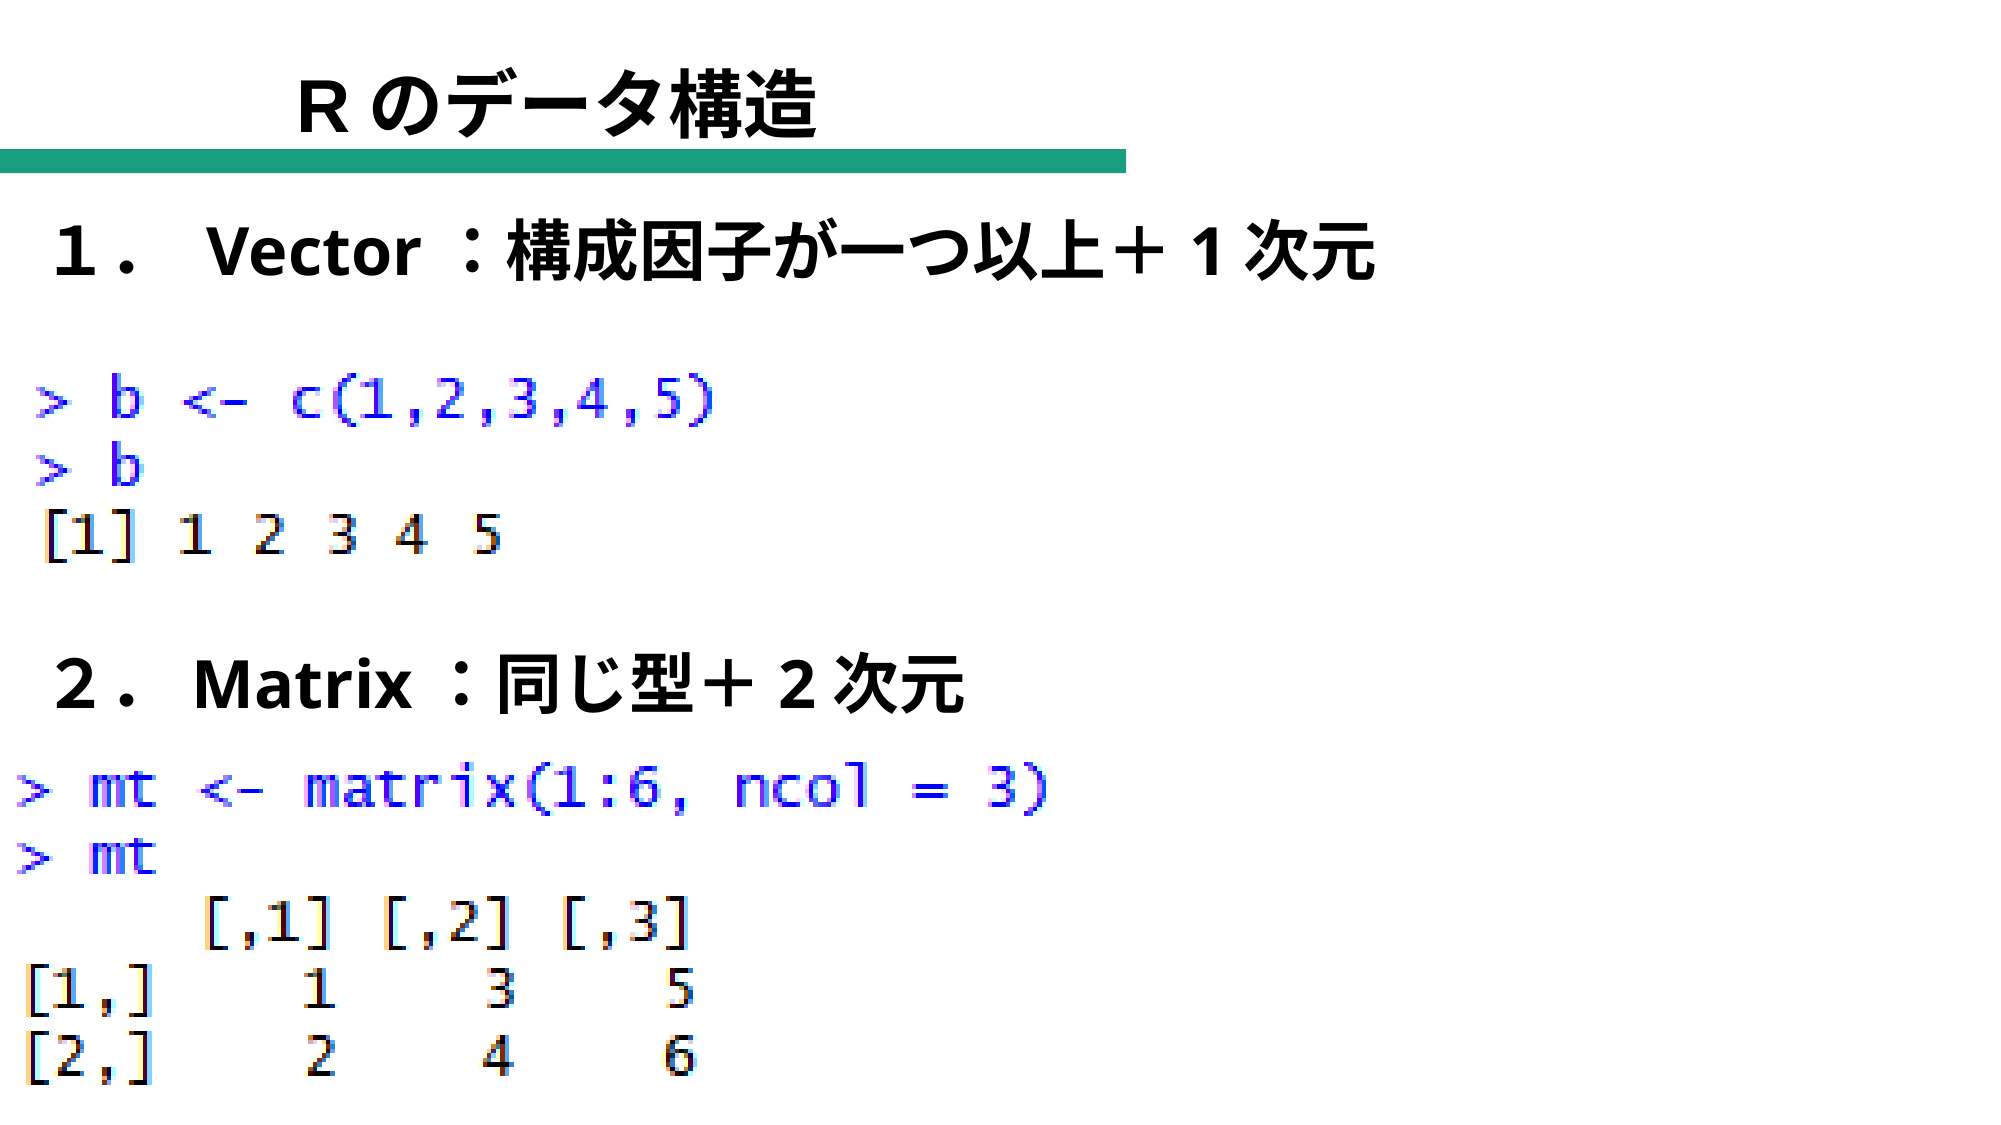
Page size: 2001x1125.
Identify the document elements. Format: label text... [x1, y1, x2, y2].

text_box １． Vector：構成因子が一つ以上＋1次元 [27, 201, 1892, 296]
text_box Rのデータ構造 [27, 49, 1087, 148]
picture [27, 369, 726, 573]
text_box [0, 148, 1127, 174]
text_box ２．Matrix：同じ型＋2次元 [27, 634, 1892, 730]
picture [0, 758, 1051, 1094]
